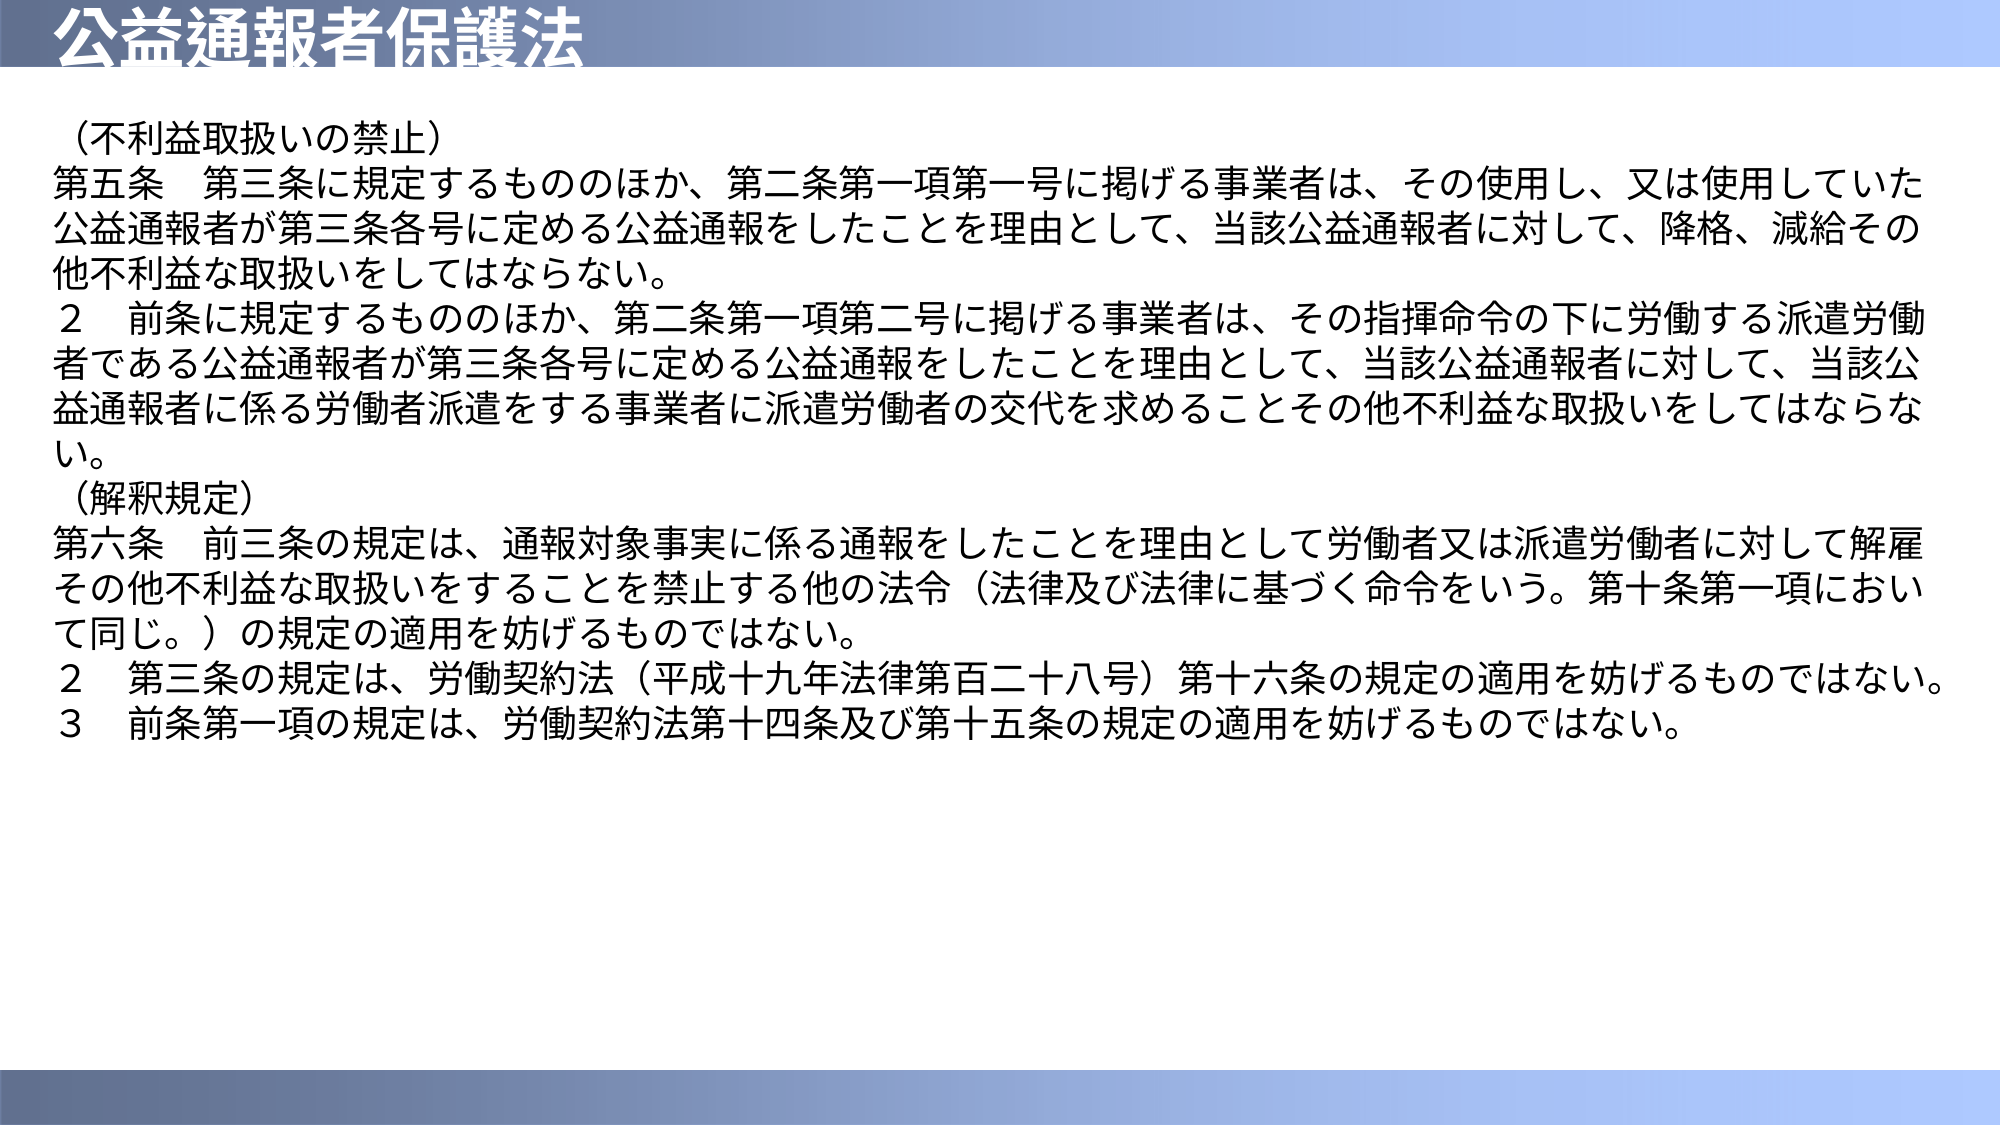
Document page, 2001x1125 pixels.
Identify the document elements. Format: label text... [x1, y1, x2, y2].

title 公益通報者保護法 [52, 0, 1946, 78]
list （不利益取扱いの禁止） 第五条 第三条に規定するもののほか、第二条第一項第一号に掲げる事業者は、その使用し、又は使用していた公益通報者が第三条各号に定める公益通報をしたことを理由として、当該公益通報者に対して、降格、減給その他不利益な取扱いをしてはならない。 ２ 前条に規定するもののほか、第二条第一項第二号に掲げる事業者は、その指揮命令の下に労働する派遣労働者である公益通報者が第三条各号に定める公益通報をしたことを理由として、当該公益通報者に対して、当該公益通報者に係る労働者派遣をする事業者に派遣労働者の交代を求めることその他不利益な取扱いをしてはならない。 （解釈規定） 第六条 前三条の規定は、通報対象事実に係る通報をしたことを理由として労働者又は派遣労働者に対して解雇その他不利益な取扱いをすることを禁止する他の法令（法律及び法律に基づく命令をいう。第十条第一項において同じ。）の規定の適用を妨げるものではない。 ２ 第三条の規定は、労働契約法（平成十九年法律第百二十八号）第十六条の規定の適用を妨げるものではない。 ３ 前条第一項の規定は、労働契約法第十四条及び第十五条の規定の適用を妨げるものではない。 [52, 115, 1946, 706]
